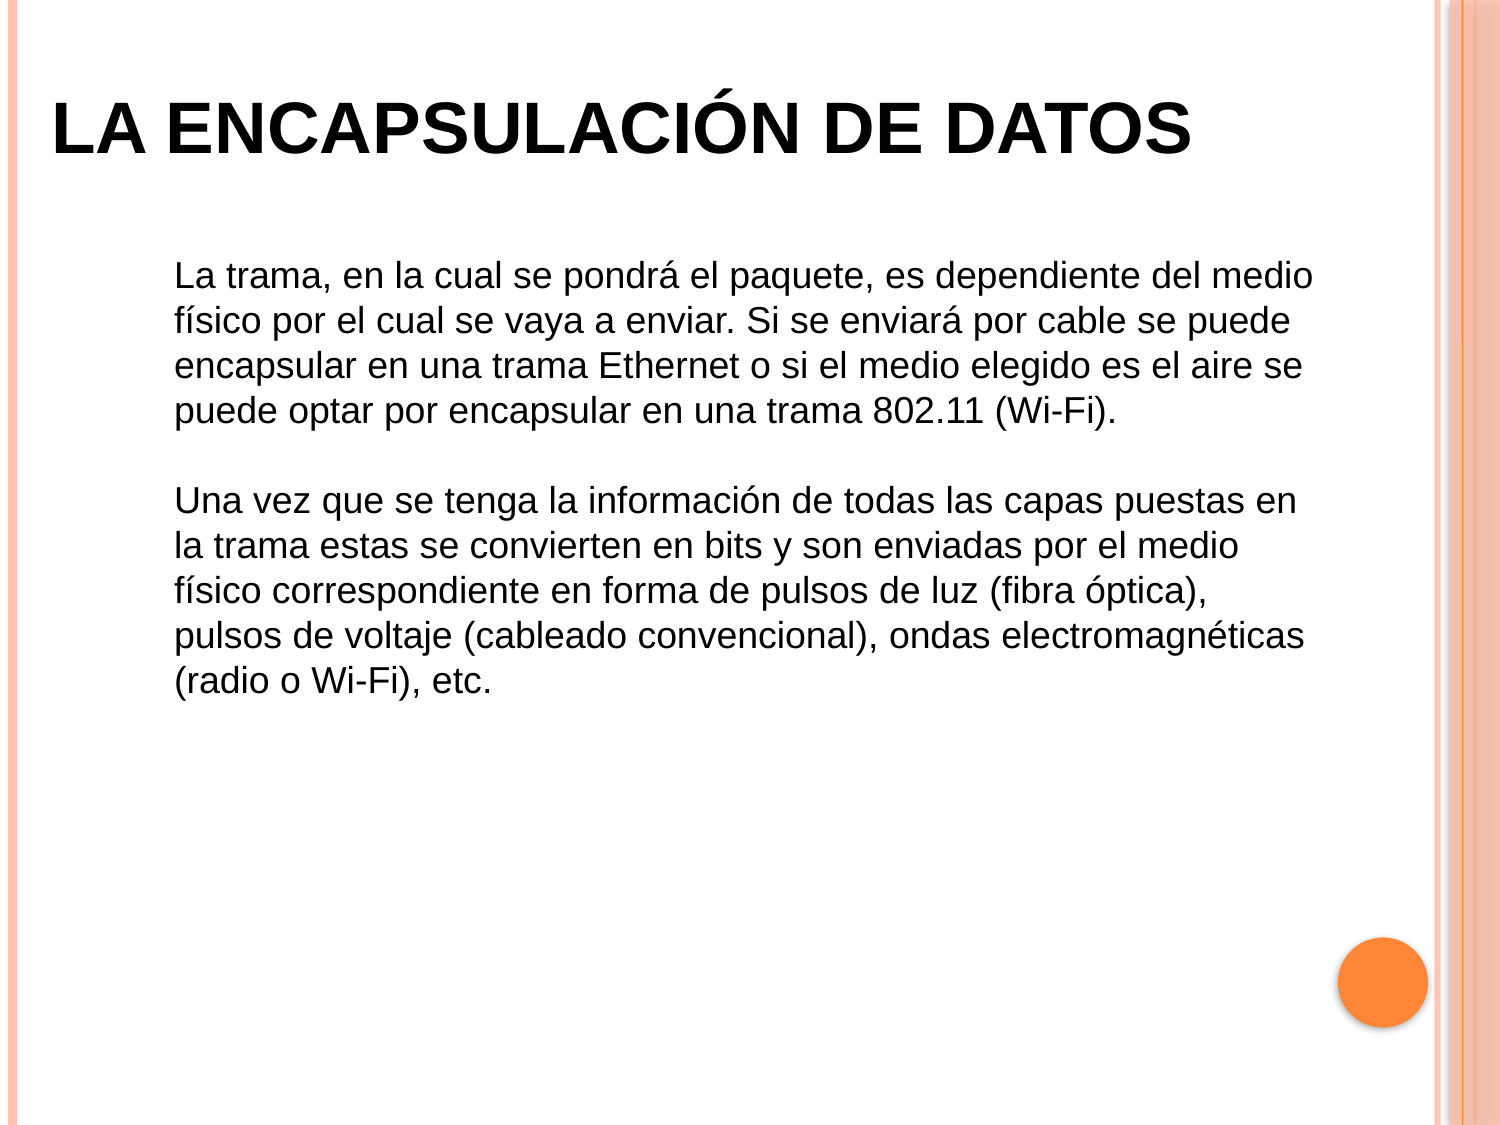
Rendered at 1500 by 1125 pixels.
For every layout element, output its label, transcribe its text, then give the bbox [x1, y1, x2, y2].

text_box La encapsulación de datos [36, 90, 1209, 175]
text_box La trama, en la cual se pondrá el paquete, es dependiente del medio físico por el cual se vaya a enviar. Si se enviará por cable se puede encapsular en una trama Ethernet o si el medio elegido es el aire se puede optar por encapsular en una trama 802.11 (Wi-Fi). Una vez que se tenga la información de todas las capas puestas en la trama estas se convierten en bits y son enviadas por el medio físico correspondiente en forma de pulsos de luz (fibra óptica), pulsos de voltaje (cableado convencional), ondas electromagnéticas (radio o Wi-Fi), etc. [159, 243, 1341, 754]
